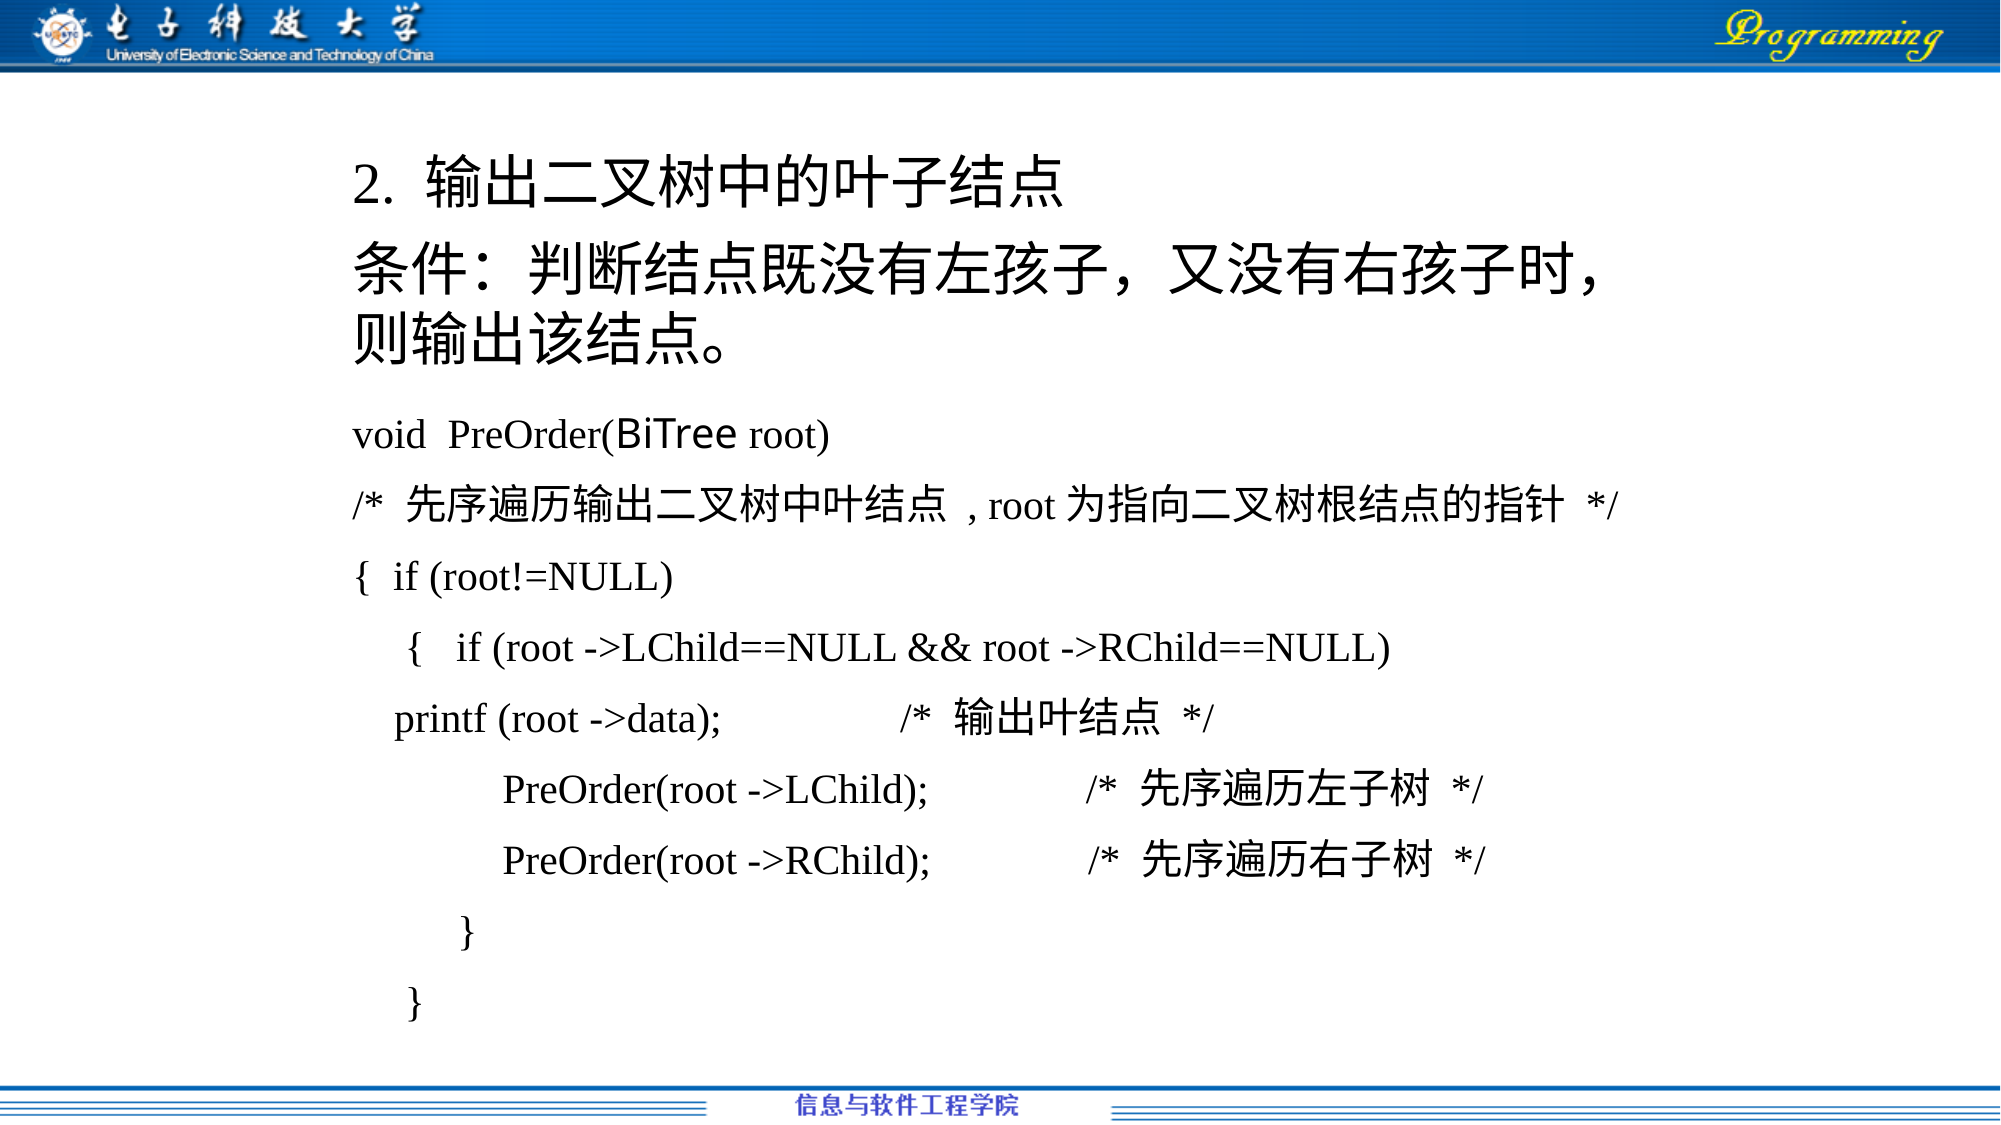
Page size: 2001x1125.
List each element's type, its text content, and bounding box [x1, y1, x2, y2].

text_box 条件：判断结点既没有左孩子，又没有右孩子时，则输出该结点。 [337, 224, 1688, 380]
text_box void PreOrder(BiTree root) /* 先序遍历输出二叉树中叶结点 , root为指向二叉树根结点的指针 */ { if (root!=NULL) { if (root ->LChild==NULL && root ->RChild==NULL) printf (root ->data); /* 输出叶结点 */ PreOrder(root ->LChild); /* 先序遍历左子树 */ PreOrder(root ->RChild); /* 先序遍历右子树 */ } } [337, 399, 1663, 1032]
picture [0, 0, 2001, 1125]
text_box 2. 输出二叉树中的叶子结点 [337, 137, 1713, 223]
